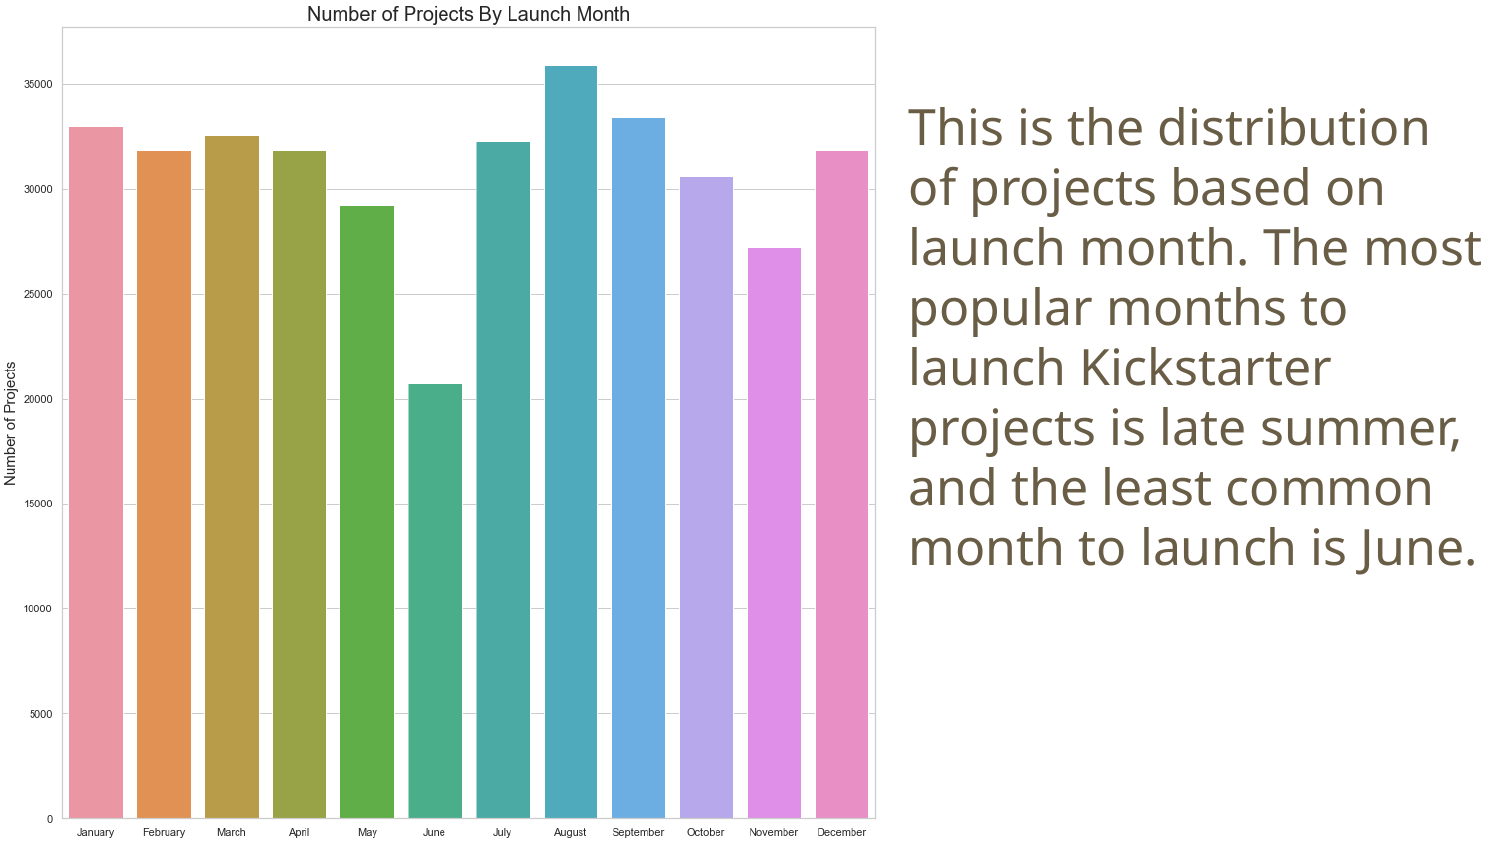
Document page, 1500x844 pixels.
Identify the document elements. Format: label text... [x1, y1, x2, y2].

picture [0, 0, 887, 844]
list This is the distribution of projects based on launch month. The most popular months to launch Kickstarter projects is late summer, and the least common month to launch is June. [894, 47, 1500, 625]
